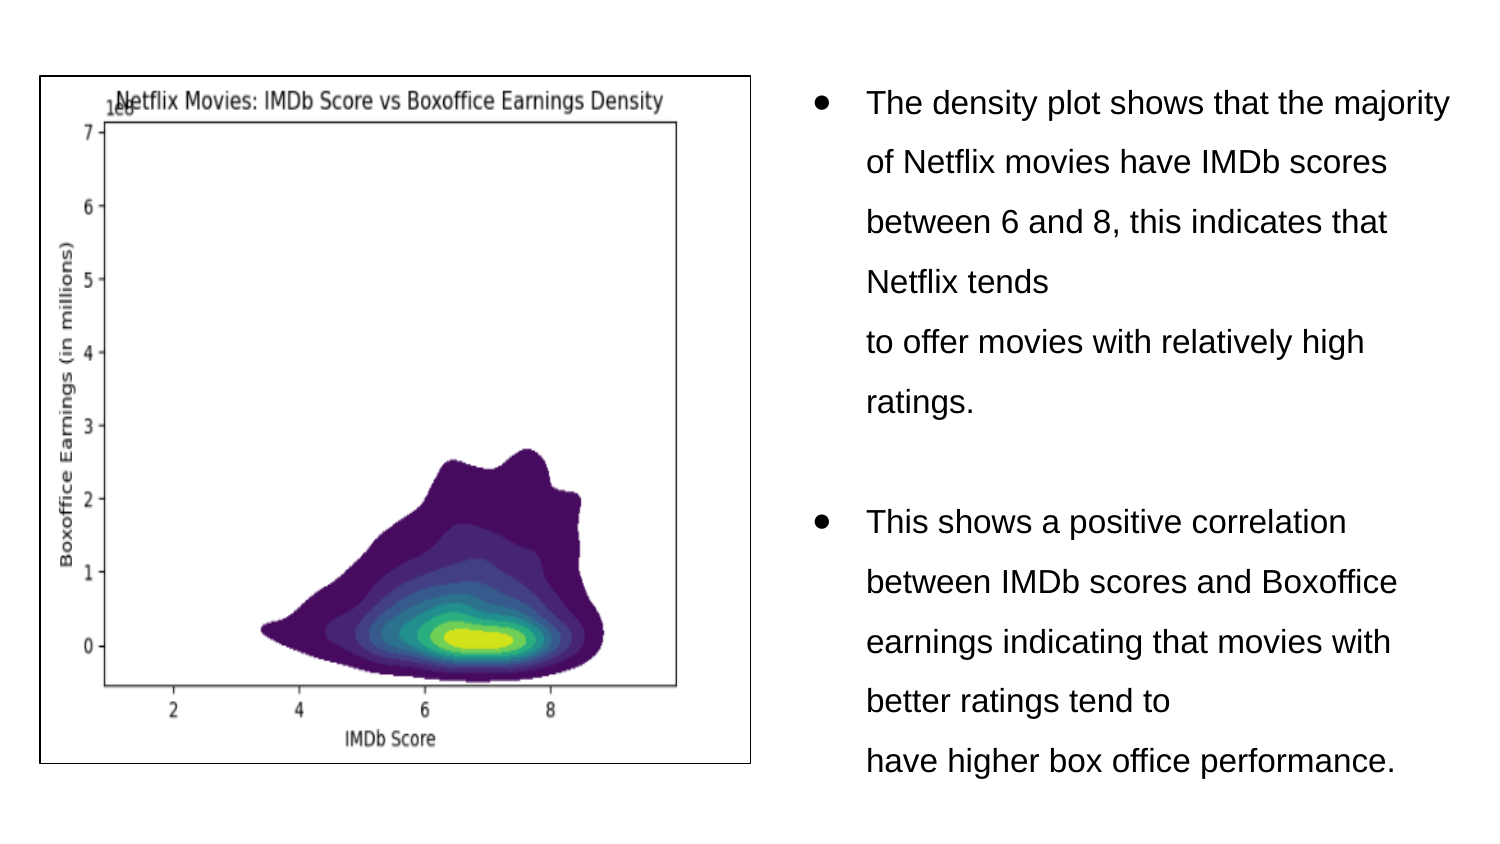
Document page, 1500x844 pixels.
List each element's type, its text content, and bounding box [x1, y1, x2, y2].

text_box The density plot shows that the majority of Netflix movies have IMDb scores between 6 and 8, this indicates that Netflix tends to offer movies with relatively high ratings. This shows a positive correlation between IMDb scores and Boxoffice earnings indicating that movies with better ratings tend to have higher box office performance. [776, 45, 1486, 844]
picture [40, 76, 751, 763]
